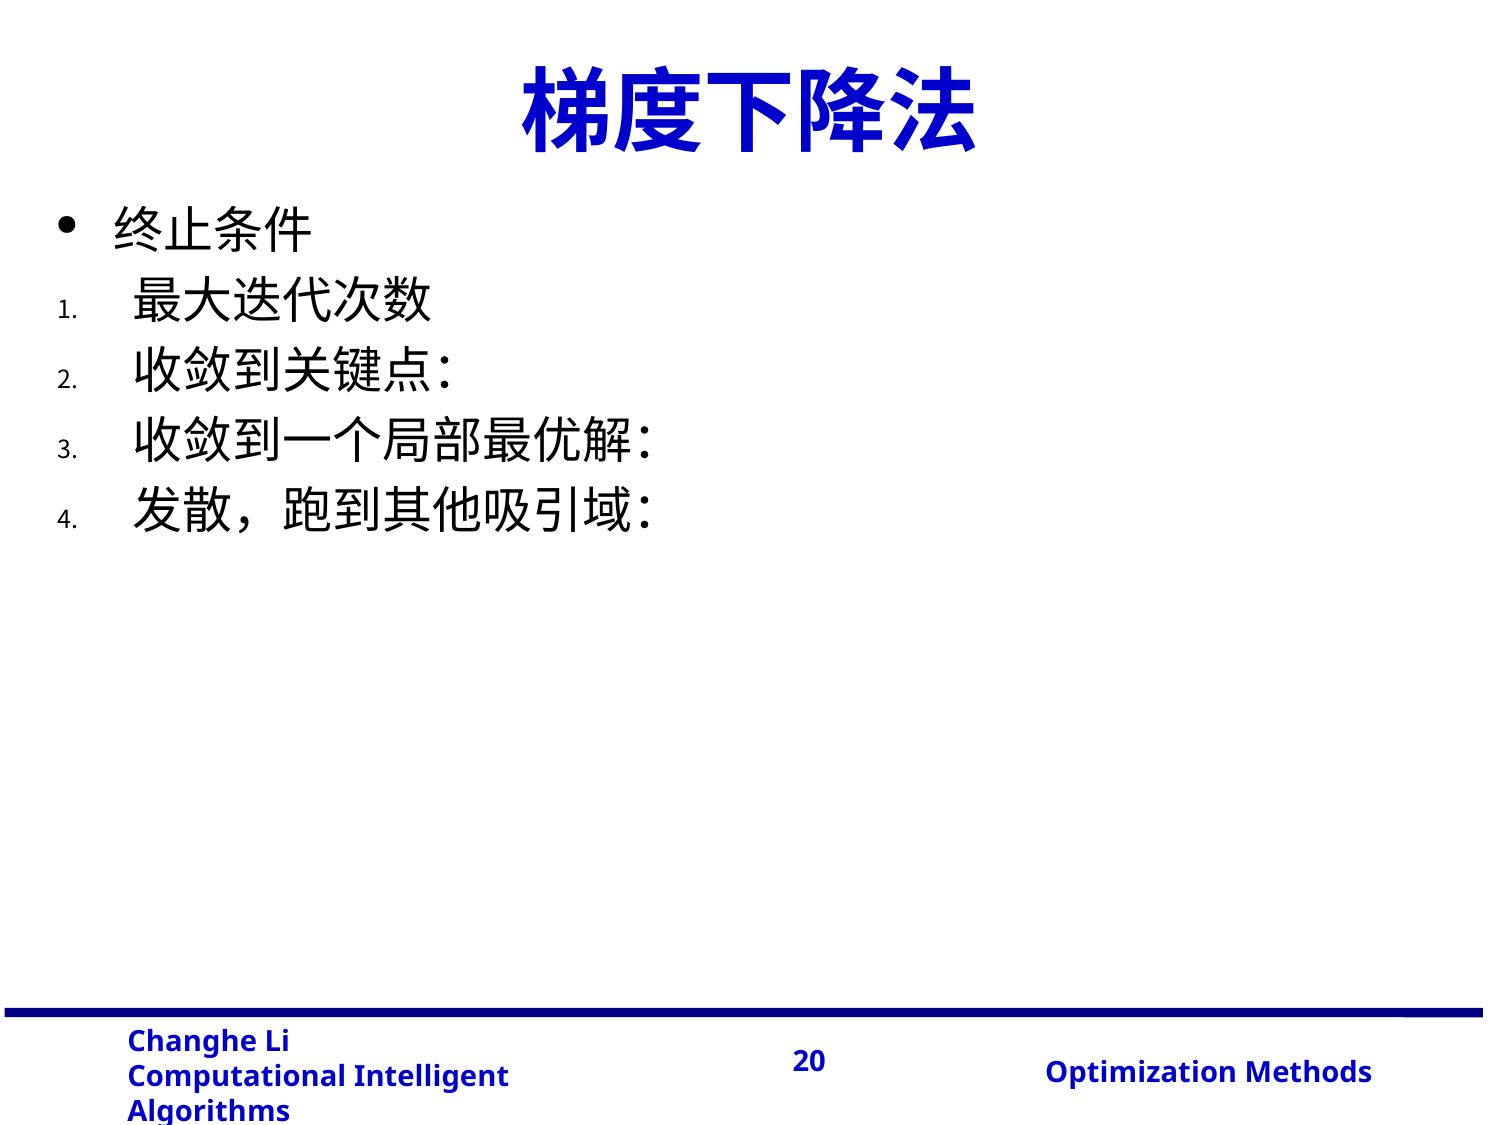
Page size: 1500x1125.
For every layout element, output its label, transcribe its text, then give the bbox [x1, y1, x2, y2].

title 梯度下降法 [112, 37, 1388, 170]
